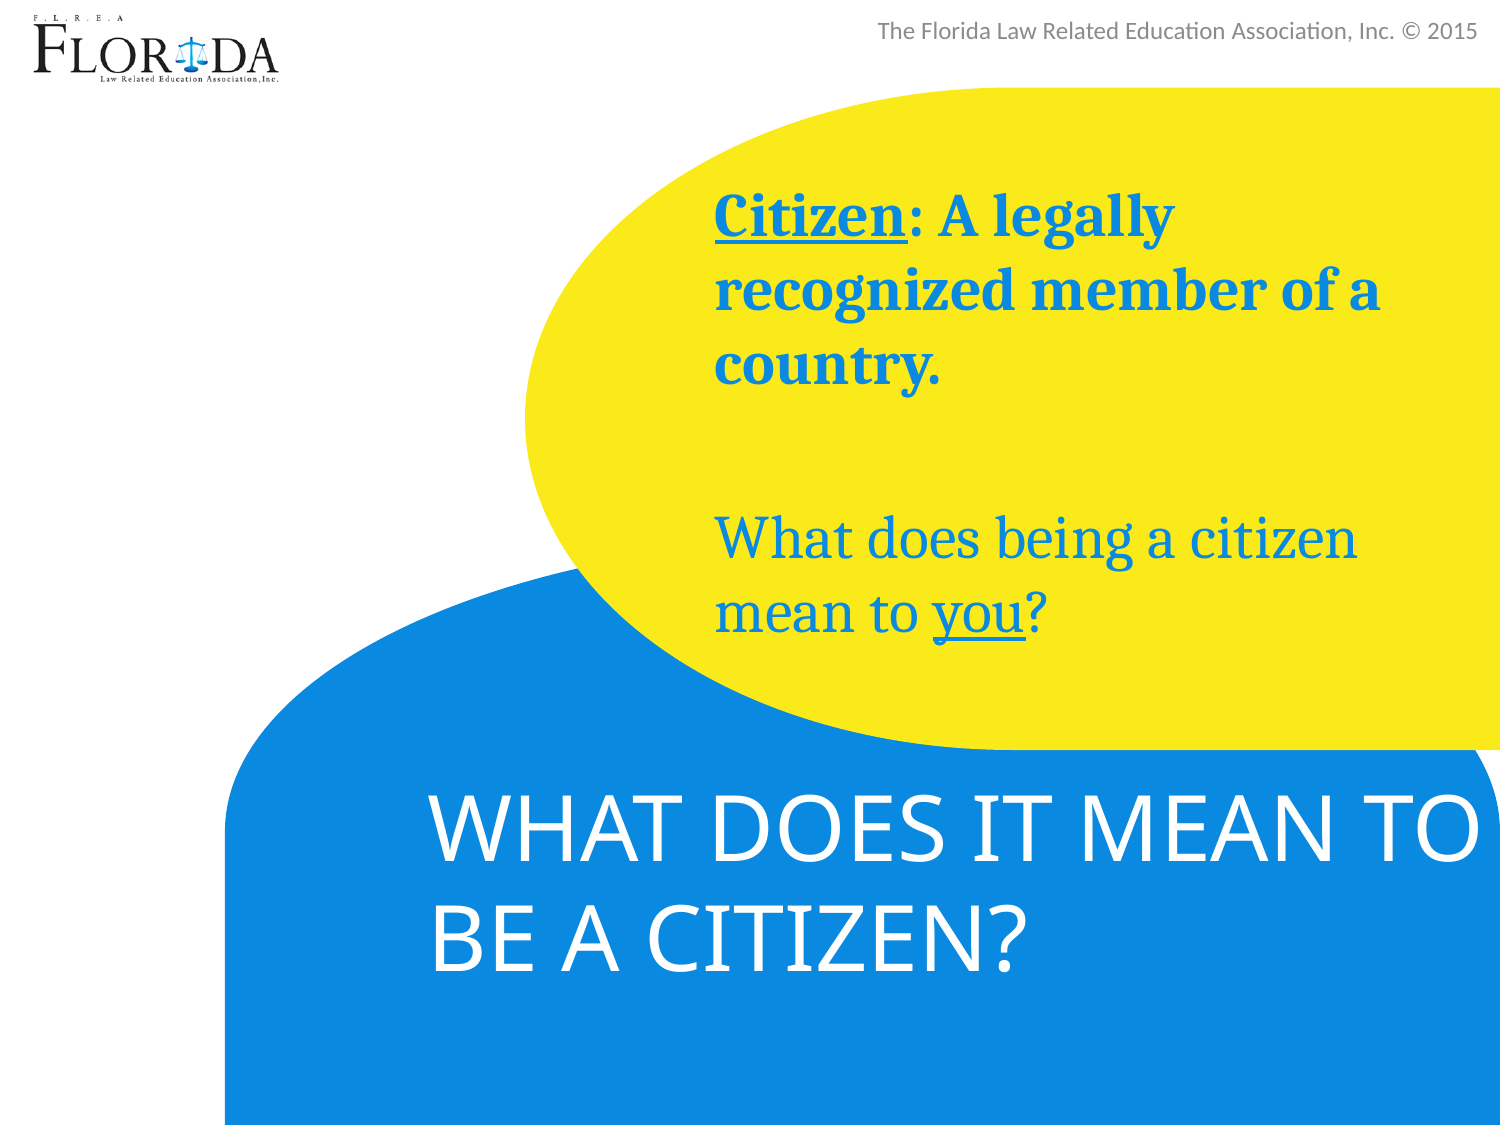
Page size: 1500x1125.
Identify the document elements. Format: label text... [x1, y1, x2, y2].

picture [12, 0, 313, 88]
list Citizen: A legally recognized member of a country. What does being a citizen mean to you? [699, 166, 1475, 653]
title What does it mean to be a citizen? [412, 762, 1500, 986]
